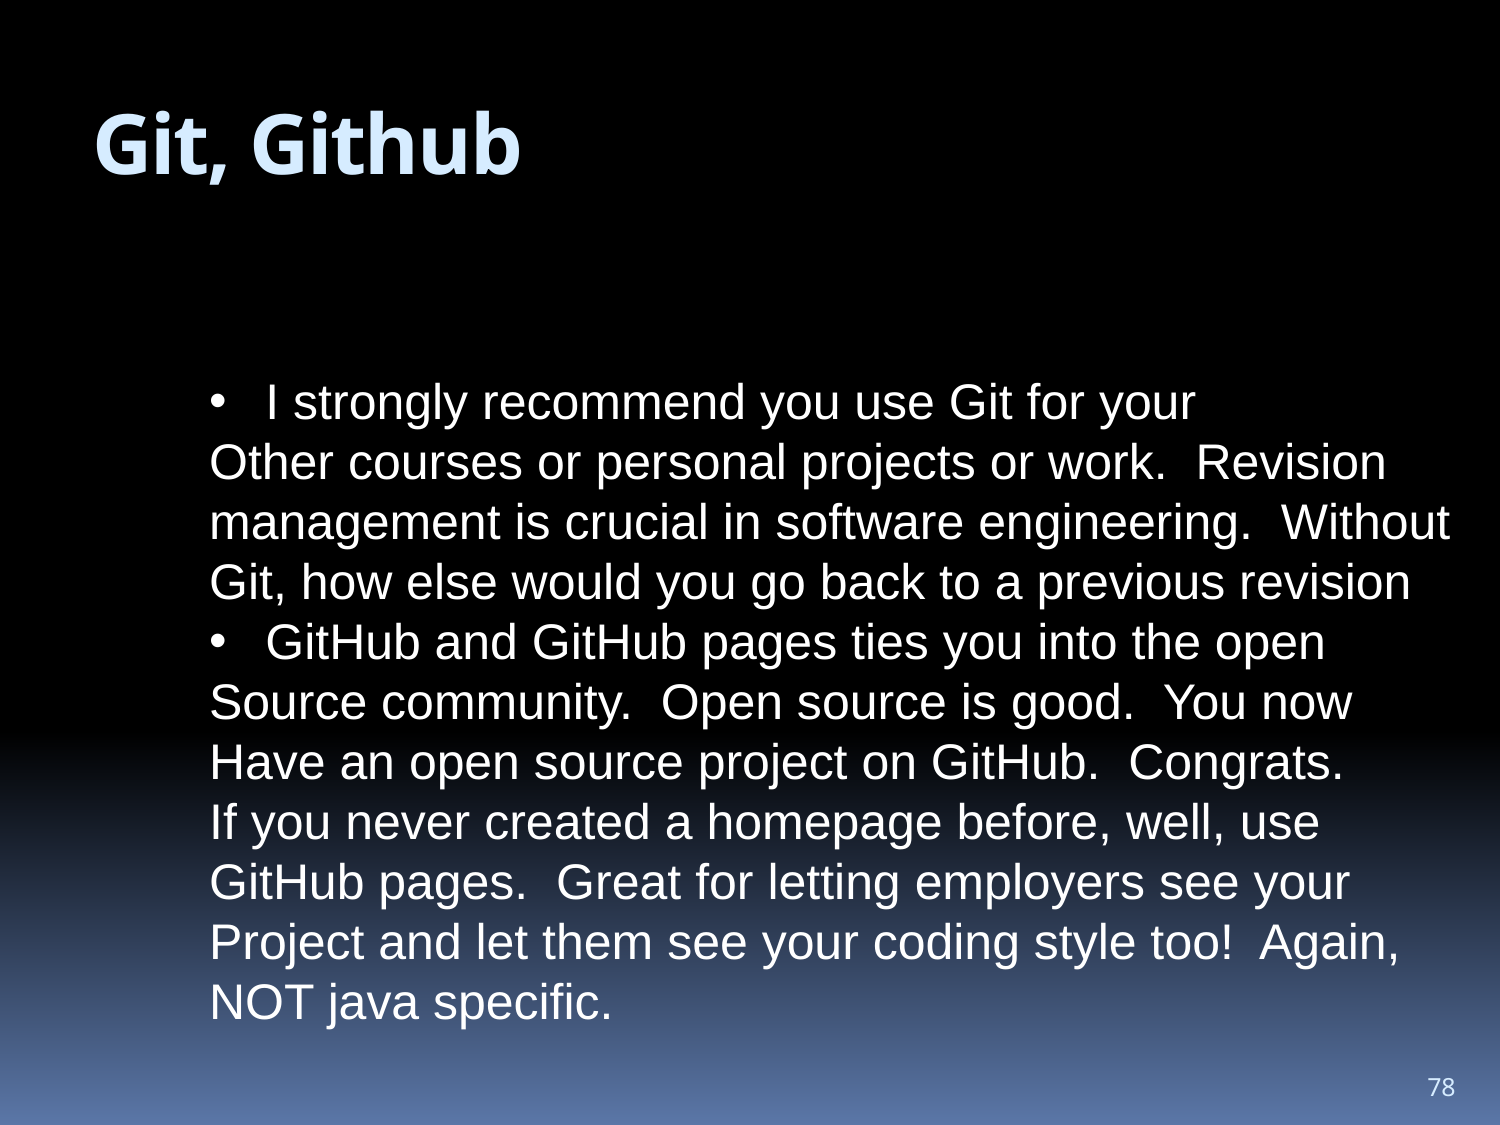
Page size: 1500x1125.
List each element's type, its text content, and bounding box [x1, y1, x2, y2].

title Git, Github [77, 83, 1425, 234]
text_box I strongly recommend you use Git for your Other courses or personal projects or work. Revision management is crucial in software engineering. Without Git, how else would you go back to a previous revision GitHub and GitHub pages ties you into the open Source community. Open source is good. You now Have an open source project on GitHub. Congrats. If you never created a homepage before, well, use GitHub pages. Great for letting employers see your Project and let them see your coding style too! Again, NOT java specific. [194, 362, 1467, 1038]
slide_number 78 [1412, 1052, 1488, 1113]
